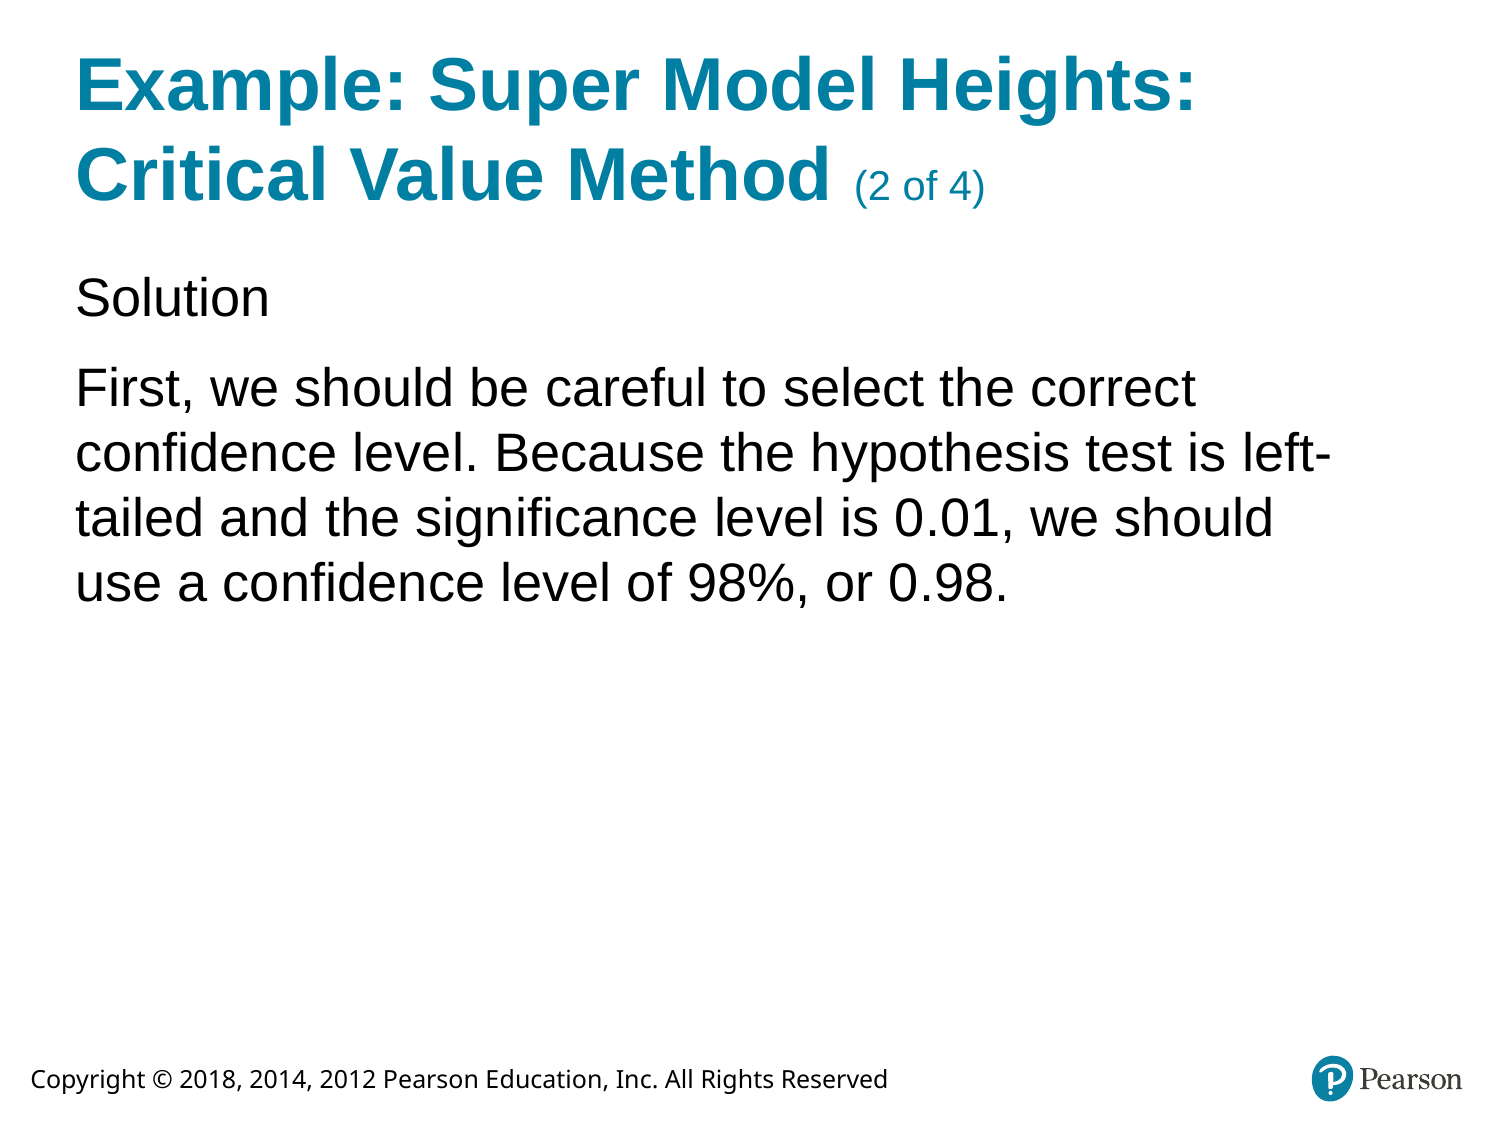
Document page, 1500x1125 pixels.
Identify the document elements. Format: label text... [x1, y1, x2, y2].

title Example: Super Model Heights: Critical Value Method (2 of 4) [75, 35, 1425, 216]
list Solution First, we should be careful to select the correct confidence level. Because the hypothesis test is left-tailed and the significance level is 0.01, we should use a confidence level of 98%, or 0.98. [75, 262, 1363, 625]
